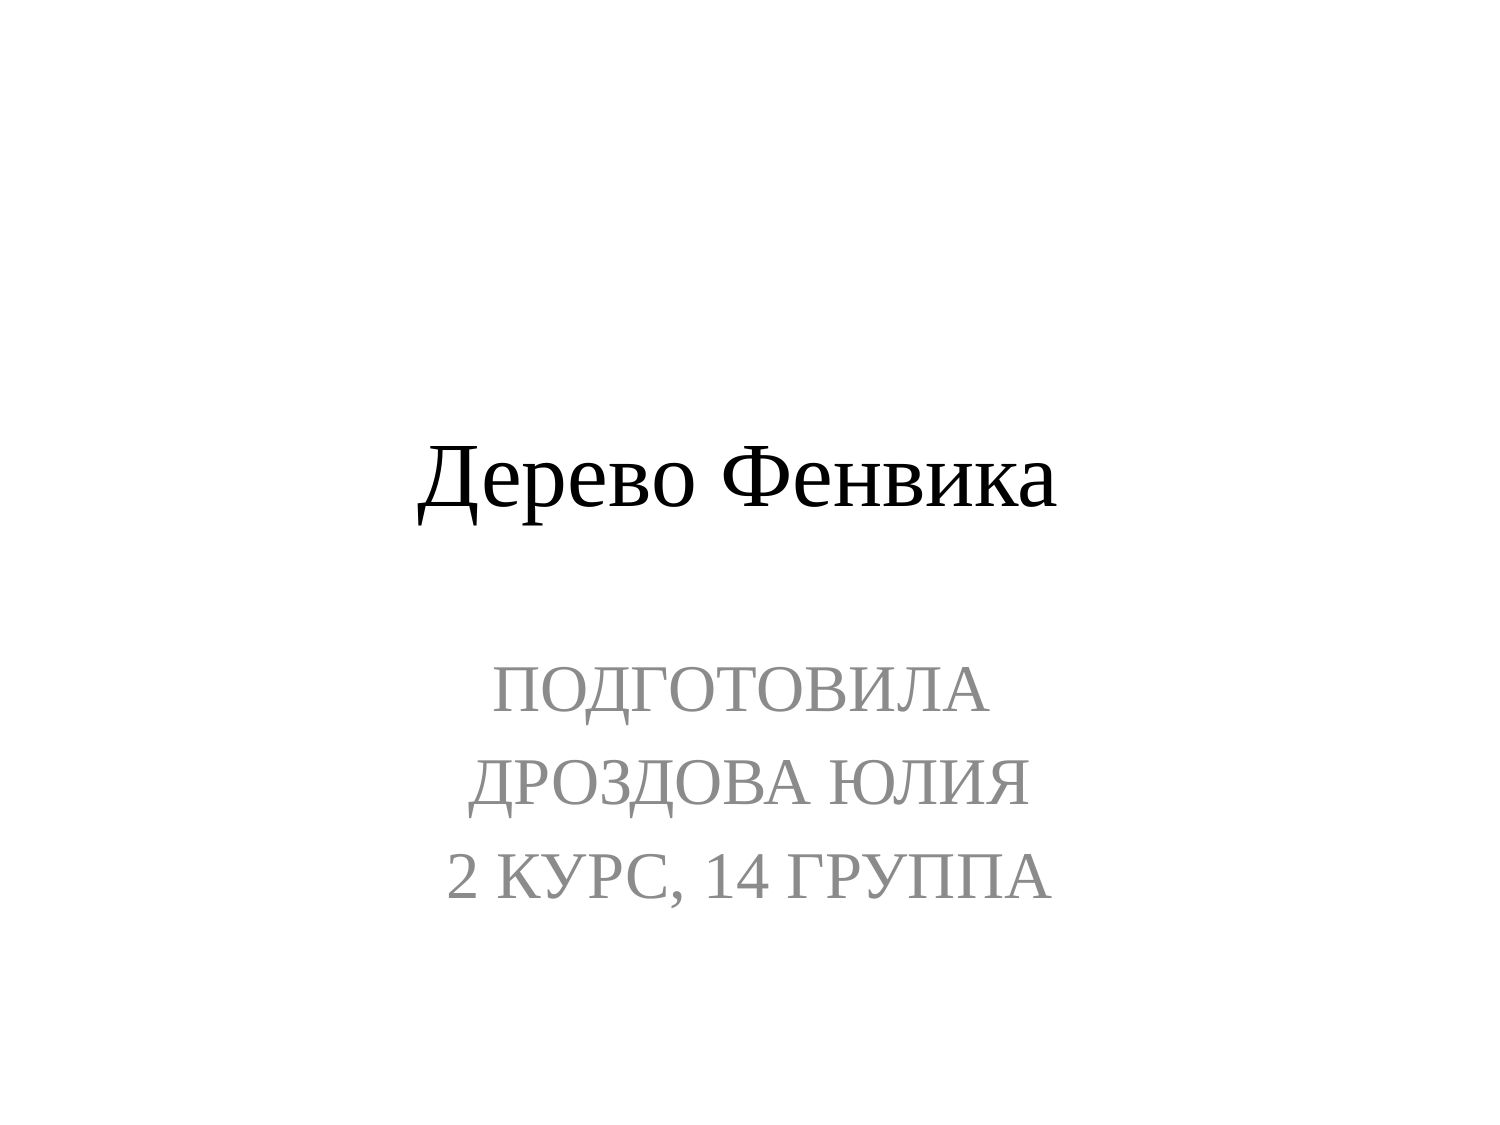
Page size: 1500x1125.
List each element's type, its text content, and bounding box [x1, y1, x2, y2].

subtitle ПОДГОТОВИЛА ДРОЗДОВА ЮЛИЯ 2 КУРС, 14 ГРУППА [225, 637, 1275, 925]
title Дерево Фенвика [112, 349, 1388, 591]
